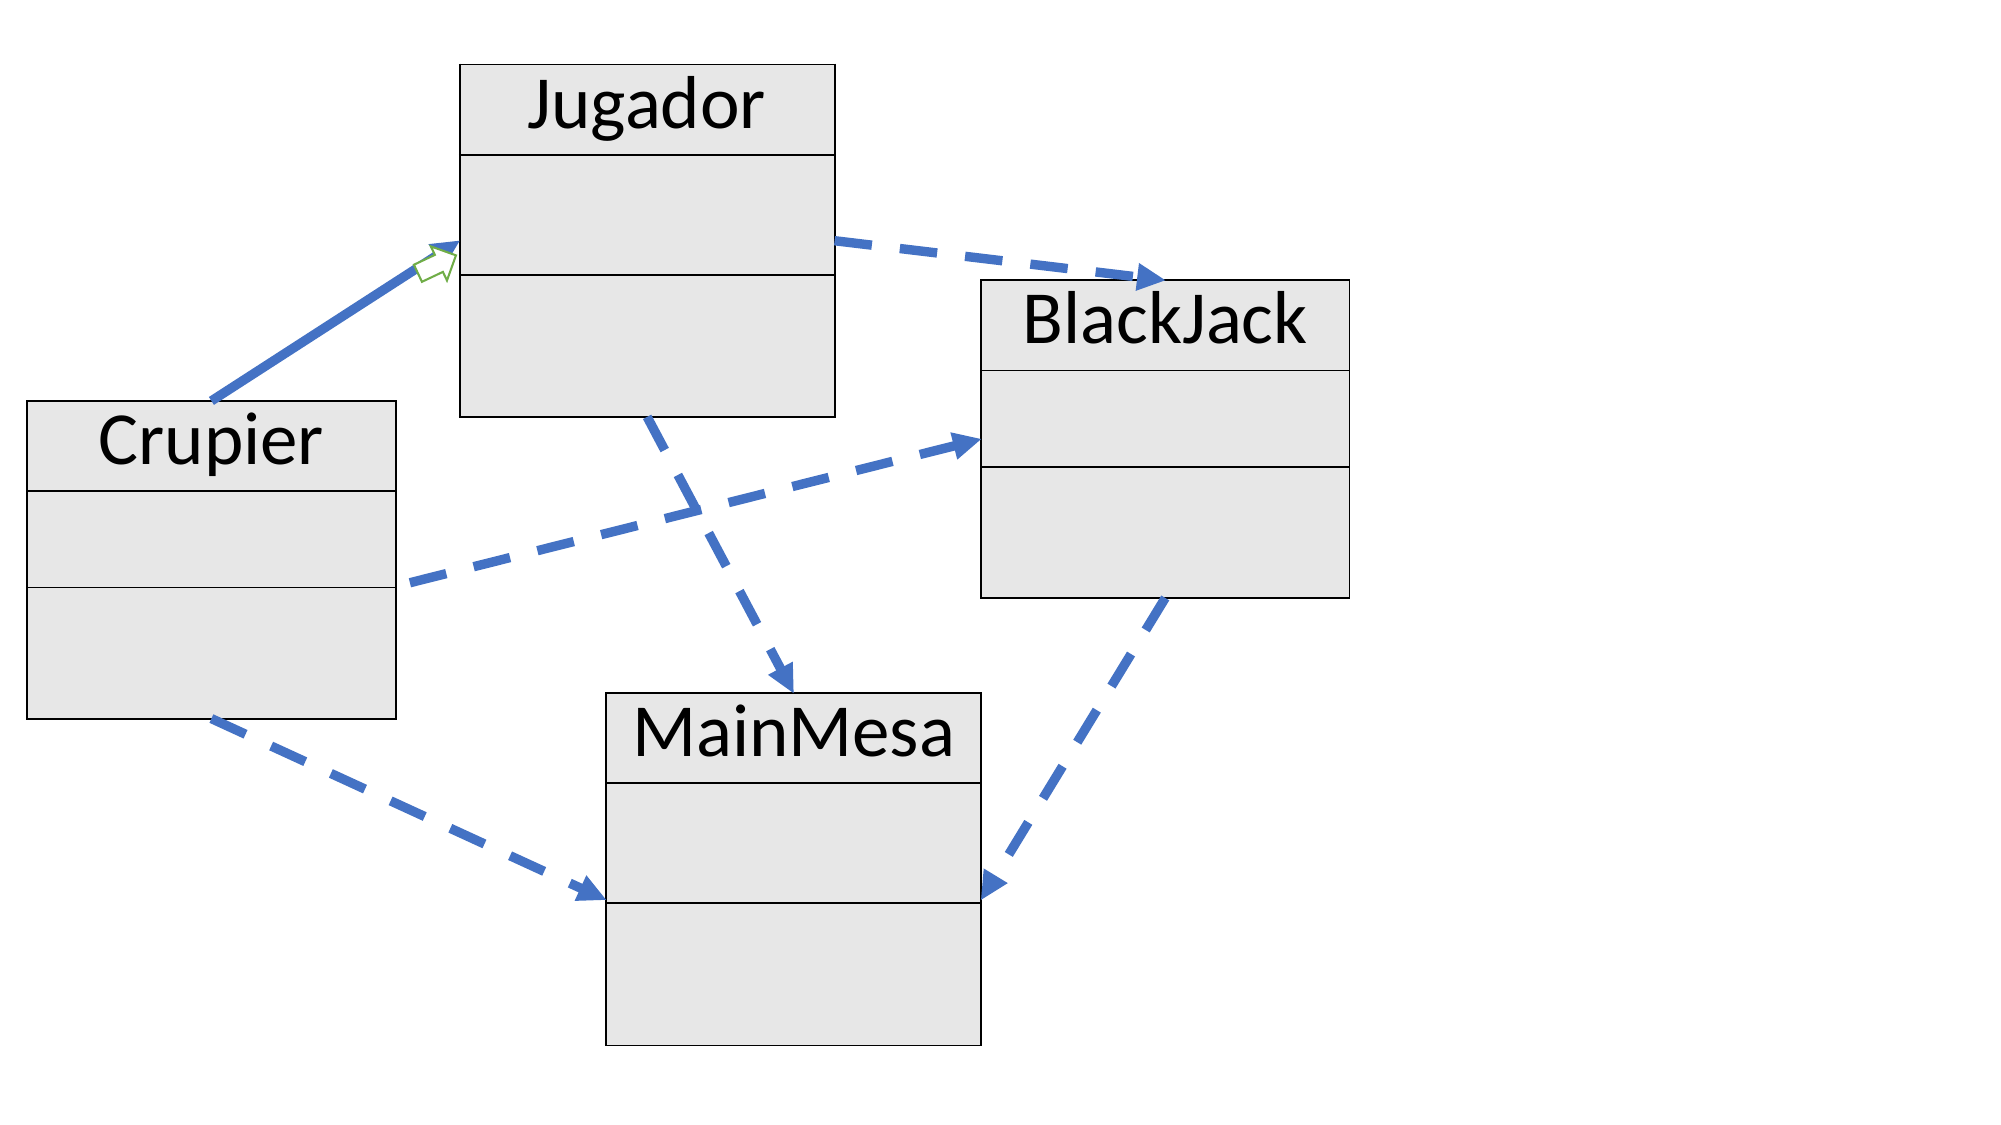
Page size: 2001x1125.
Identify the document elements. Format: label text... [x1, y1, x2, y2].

table_cell [28, 588, 395, 718]
table_cell [607, 784, 980, 902]
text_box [834, 248, 1166, 281]
table_cell [461, 276, 834, 416]
table_cell [607, 904, 980, 1045]
table_header Jugador [461, 65, 834, 154]
table_cell [982, 468, 1349, 597]
table_cell [982, 371, 1349, 466]
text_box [211, 248, 460, 401]
table_header MainMesa [607, 694, 980, 782]
table_header Crupier [28, 402, 395, 490]
table_cell [461, 156, 834, 274]
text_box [794, 446, 981, 583]
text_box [211, 733, 607, 900]
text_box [647, 431, 794, 694]
table_header BlackJack [982, 281, 1349, 370]
table_cell [28, 492, 395, 587]
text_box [981, 612, 1166, 900]
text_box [409, 446, 647, 583]
text_box [428, 244, 439, 248]
